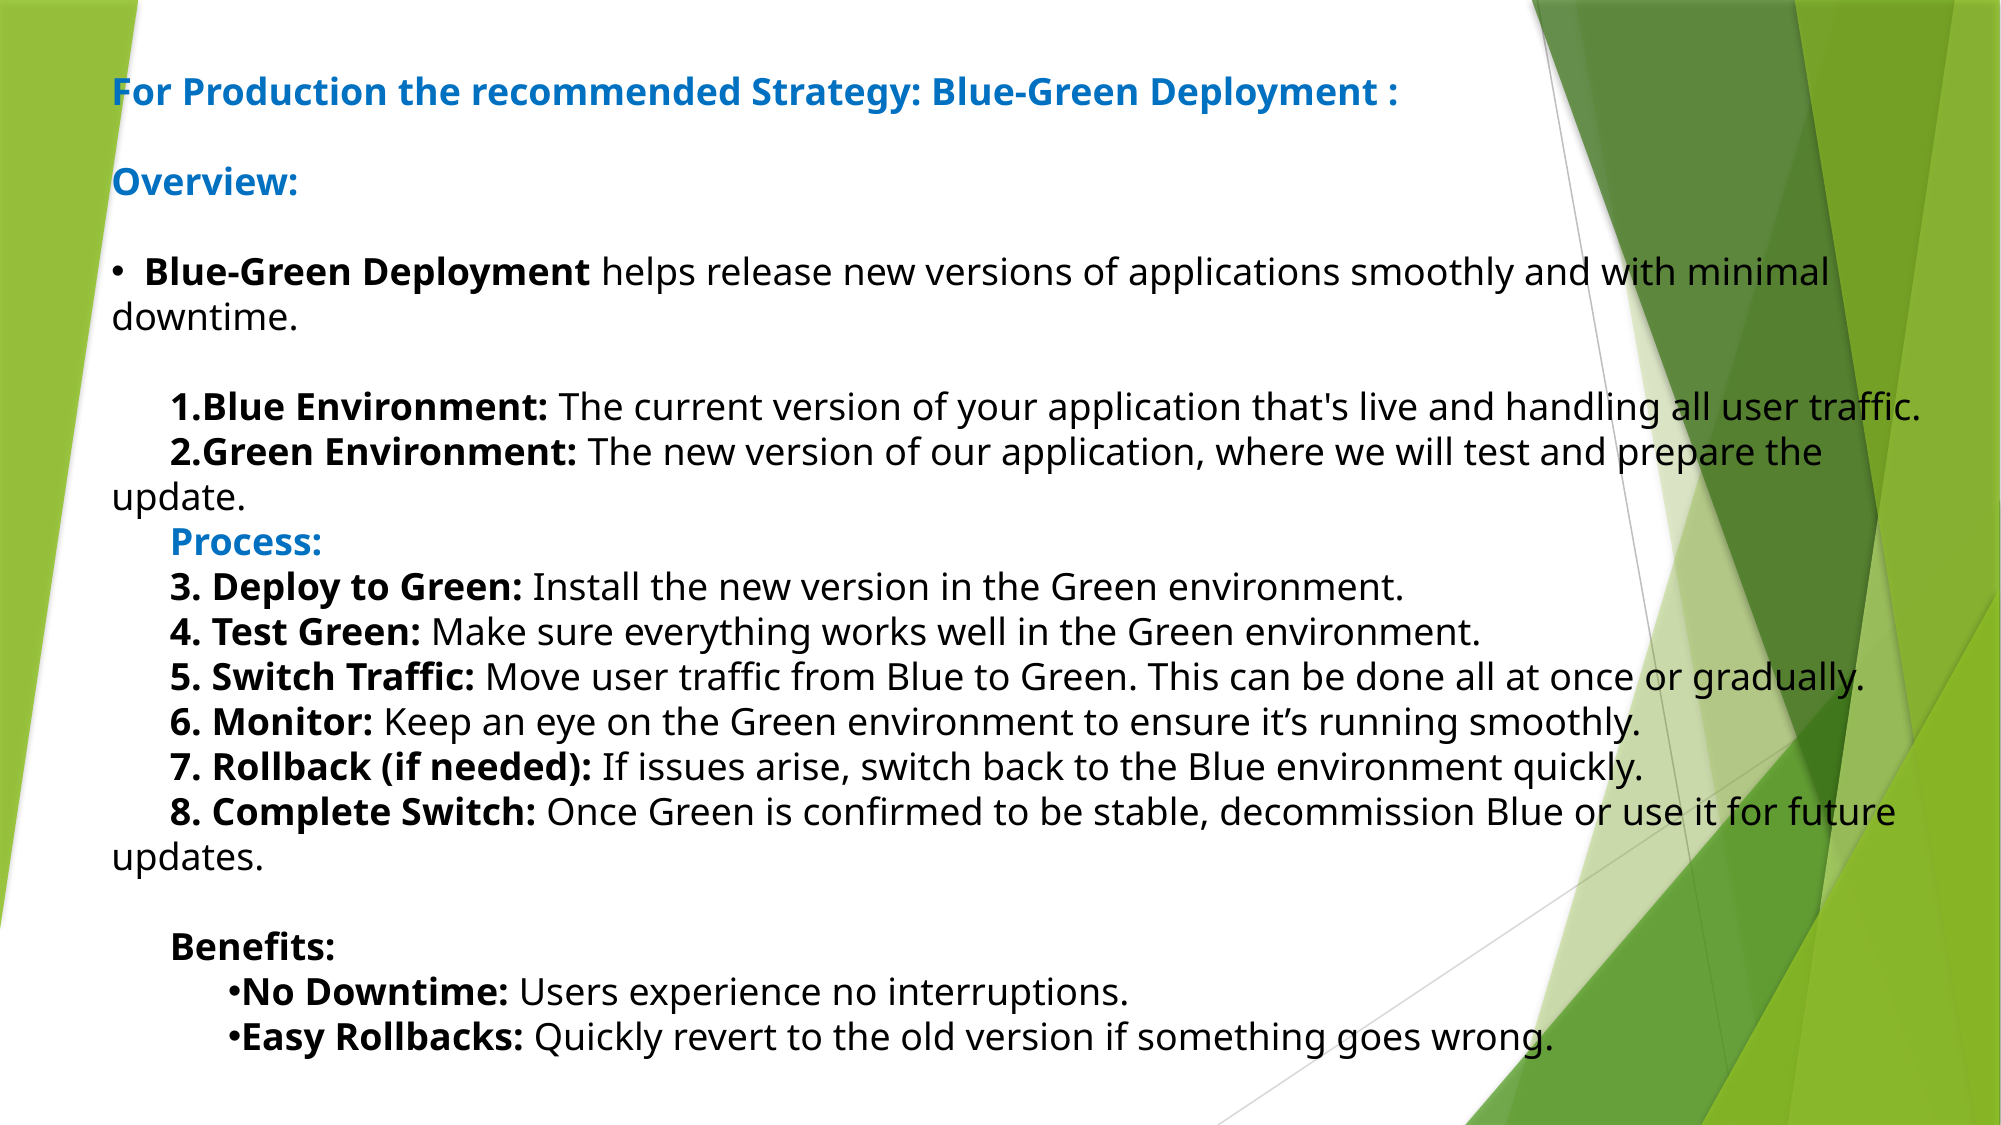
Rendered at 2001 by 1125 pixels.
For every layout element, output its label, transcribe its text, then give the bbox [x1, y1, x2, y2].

text_box For Production the recommended Strategy: Blue-Green Deployment : Overview: Blue-Green Deployment helps release new versions of applications smoothly and with minimal downtime. Blue Environment: The current version of your application that's live and handling all user traffic. Green Environment: The new version of our application, where we will test and prepare the update. Process: 3. Deploy to Green: Install the new version in the Green environment. 4. Test Green: Make sure everything works well in the Green environment. 5. Switch Traffic: Move user traffic from Blue to Green. This can be done all at once or gradually. 6. Monitor: Keep an eye on the Green environment to ensure it’s running smoothly. 7. Rollback (if needed): If issues arise, switch back to the Blue environment quickly. 8. Complete Switch: Once Green is confirmed to be stable, decommission Blue or use it for future updates. Benefits: No Downtime: Users experience no interruptions. Easy Rollbacks: Quickly revert to the old version if something goes wrong. [96, 60, 1959, 1066]
